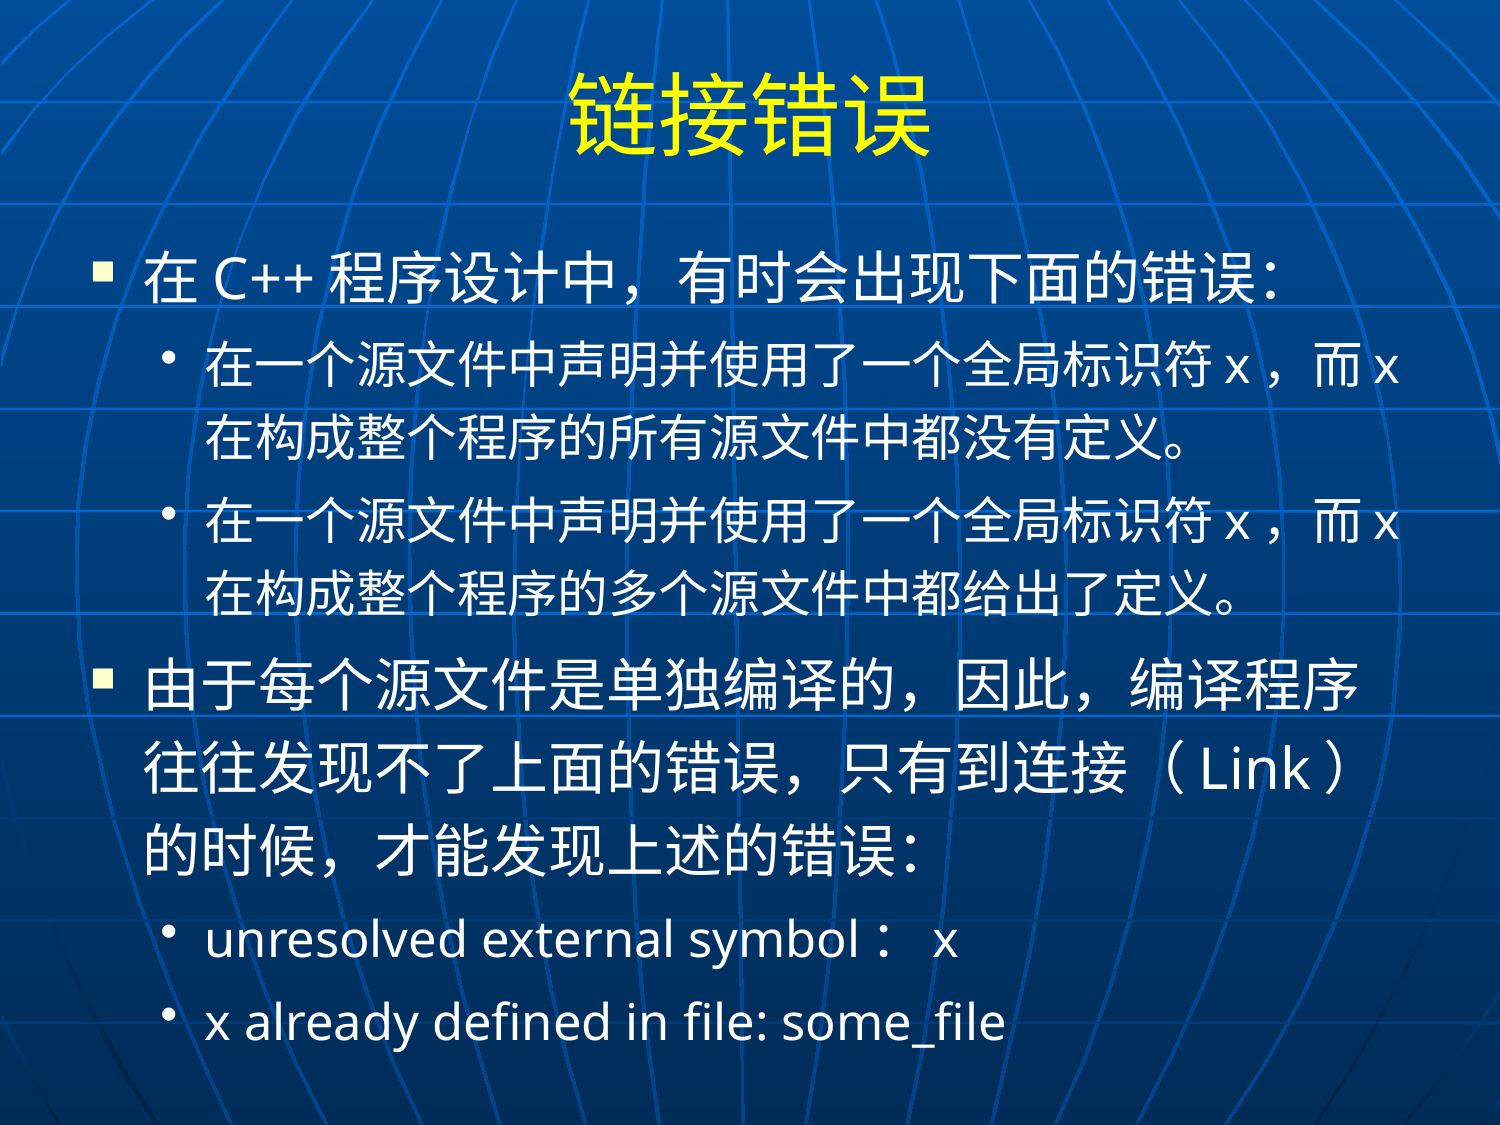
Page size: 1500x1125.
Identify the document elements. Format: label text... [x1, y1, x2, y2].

list 在C++程序设计中，有时会出现下面的错误： 在一个源文件中声明并使用了一个全局标识符x，而x在构成整个程序的所有源文件中都没有定义。 在一个源文件中声明并使用了一个全局标识符x，而x在构成整个程序的多个源文件中都给出了定义。 由于每个源文件是单独编译的，因此，编译程序往往发现不了上面的错误，只有到连接（Link）的时候，才能发现上述的错误： unresolved external symbol：x x already defined in file: some_file [75, 219, 1425, 1071]
title 链接错误 [75, 19, 1425, 207]
